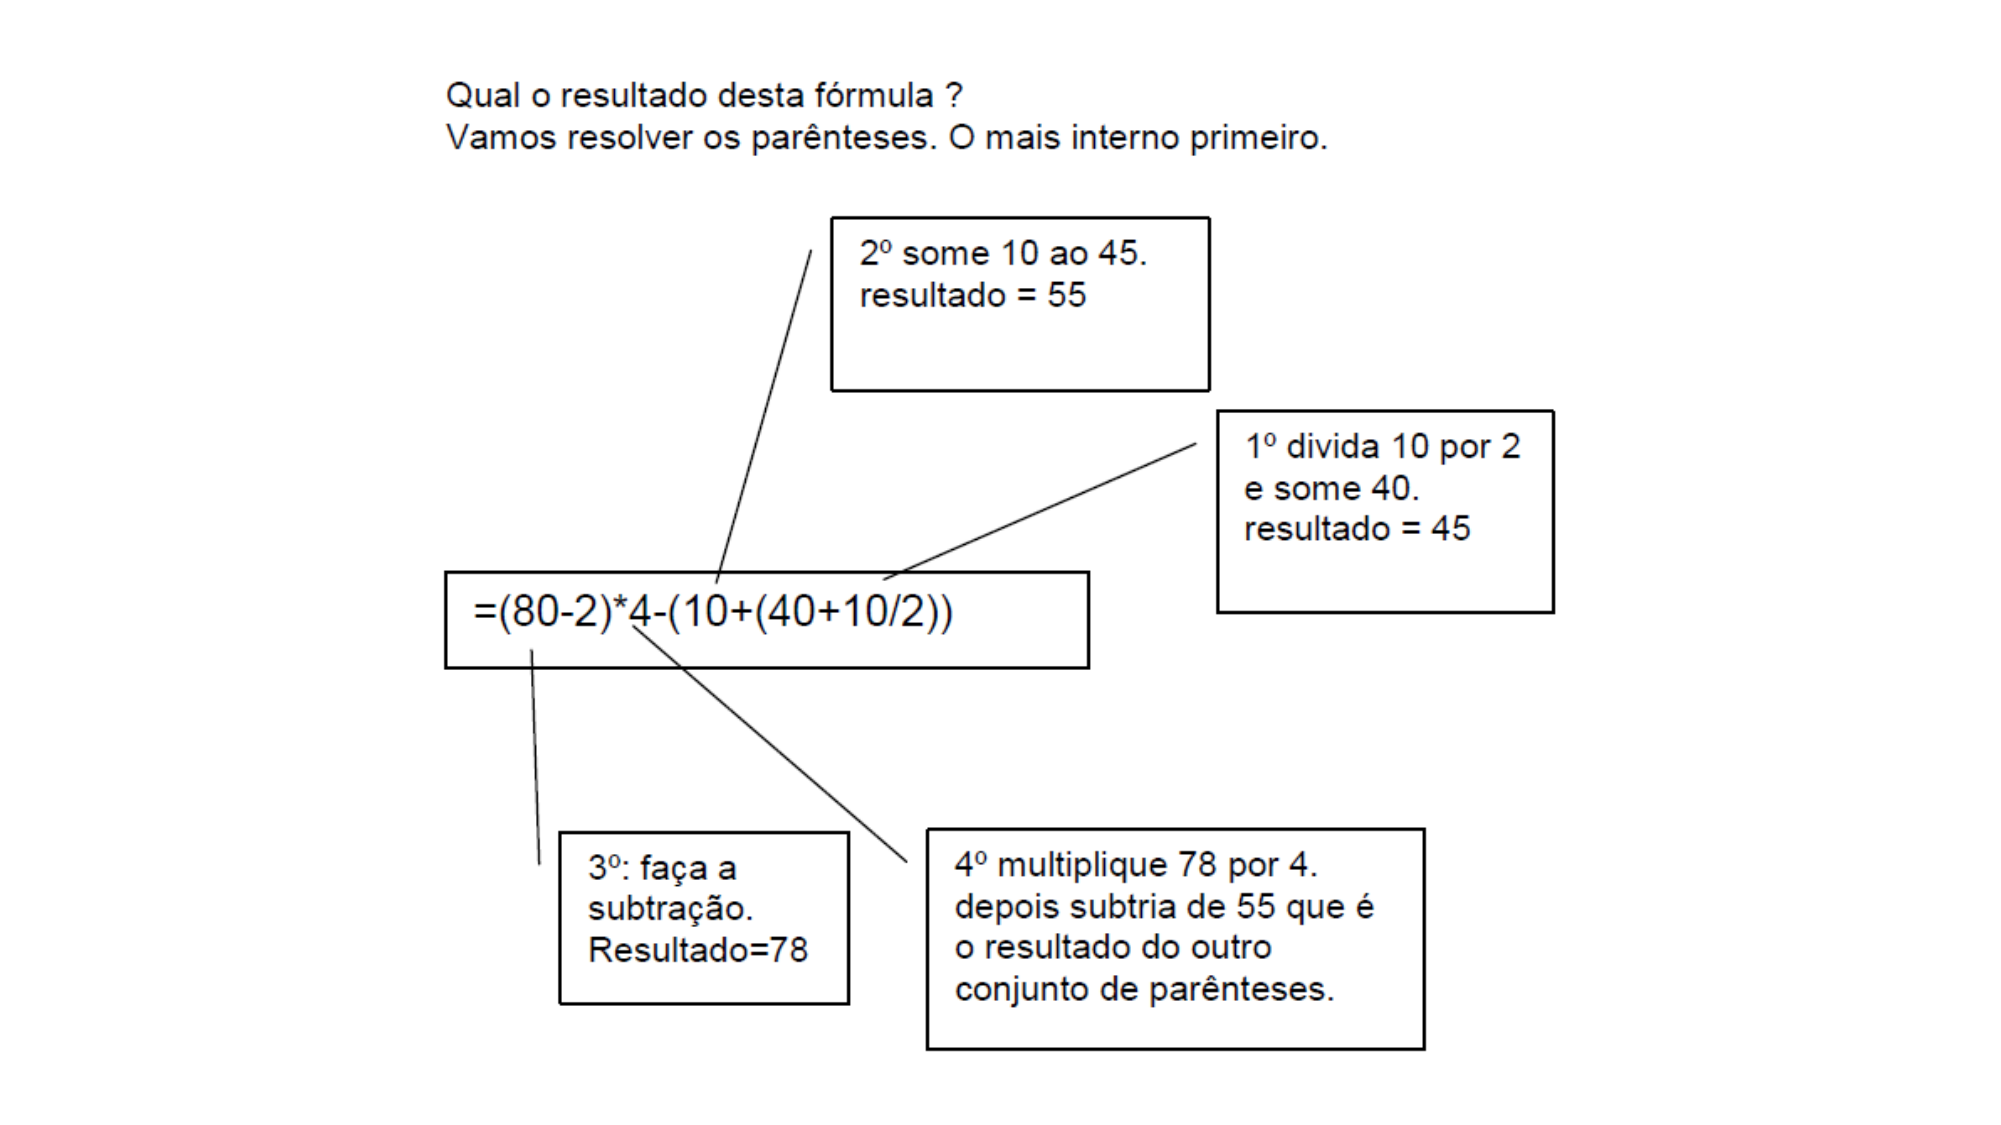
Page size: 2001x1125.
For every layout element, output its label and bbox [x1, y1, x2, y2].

picture [426, 67, 1574, 1058]
